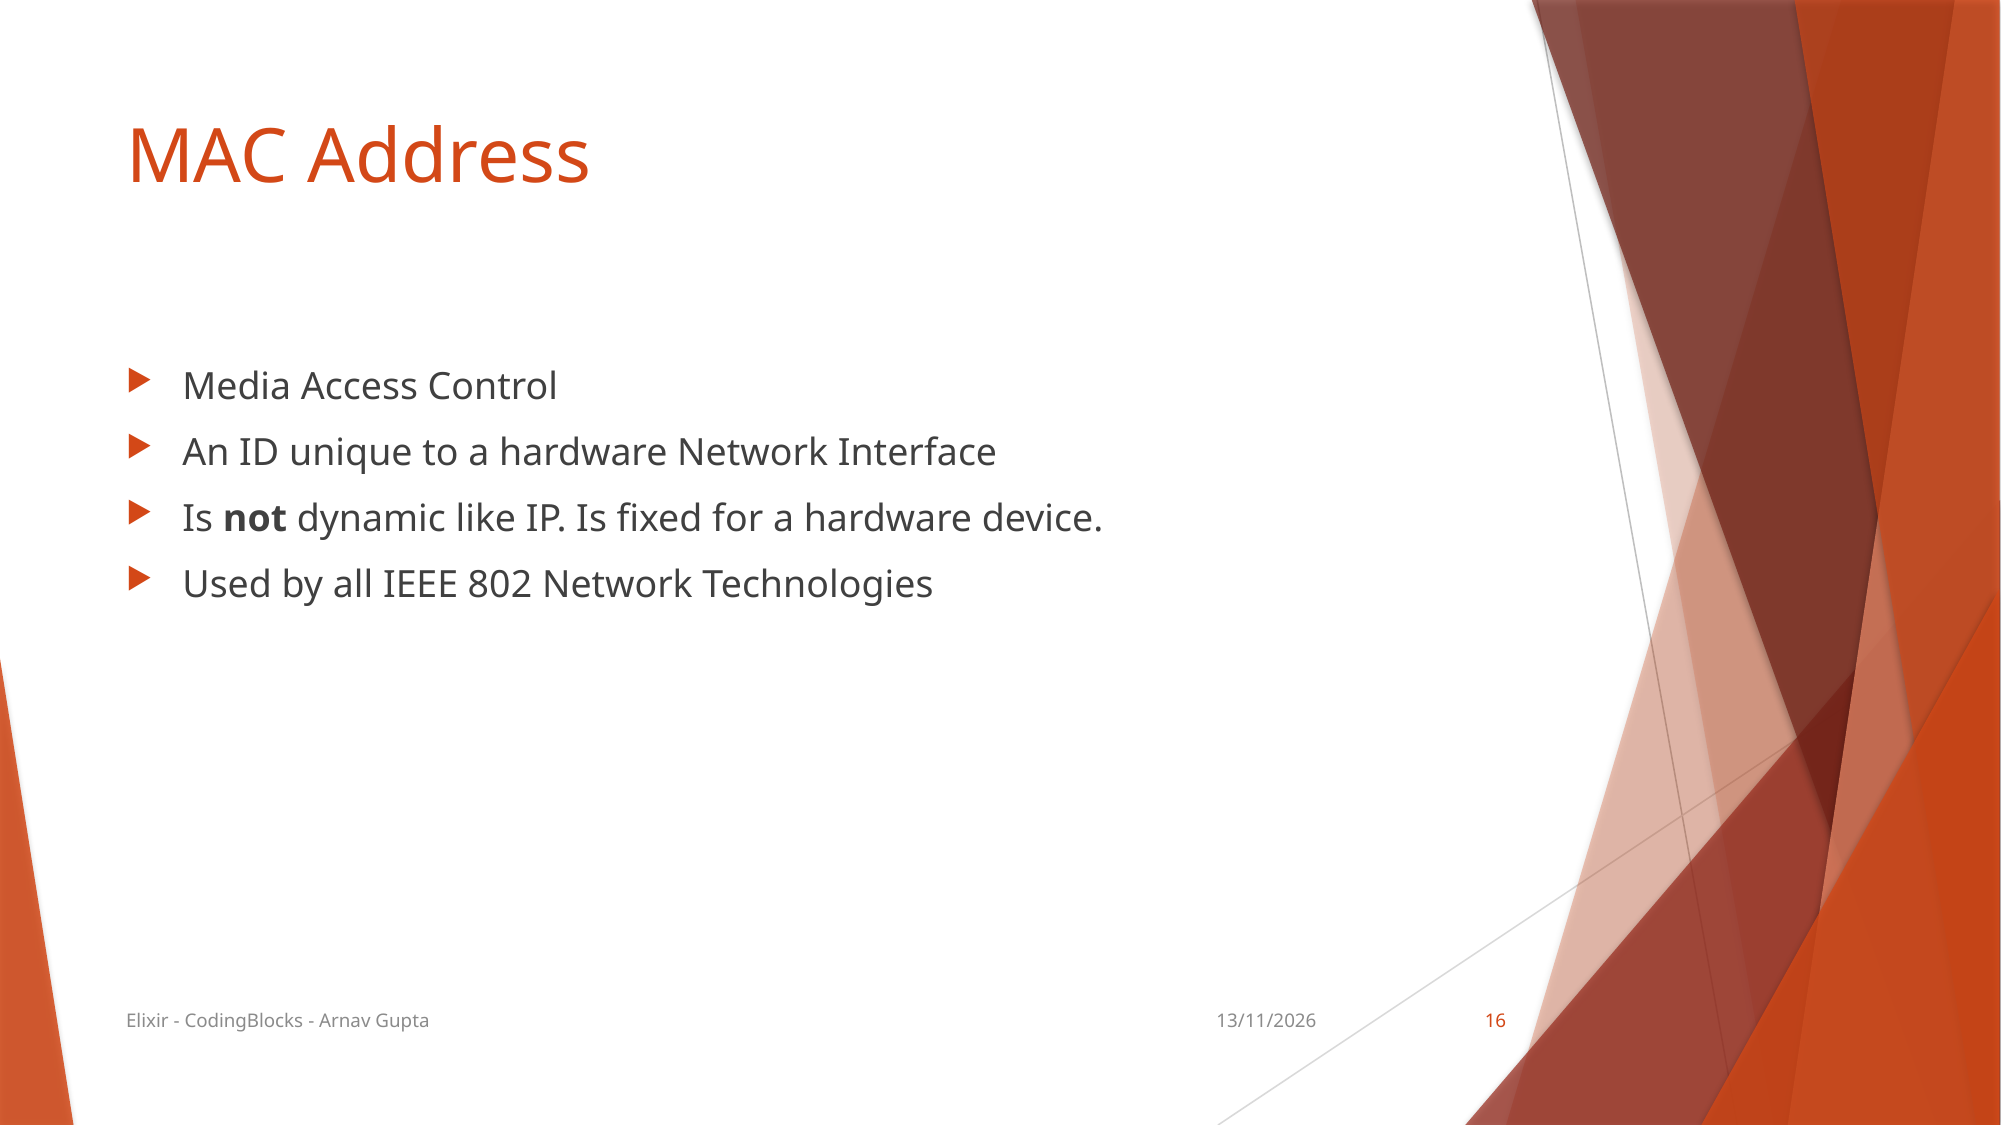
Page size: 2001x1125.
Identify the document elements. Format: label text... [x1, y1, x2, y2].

title MAC Address [111, 99, 1522, 317]
list Media Access Control An ID unique to a hardware Network Interface Is not dynamic like IP. Is fixed for a hardware device. Used by all IEEE 802 Network Technologies [111, 354, 1522, 992]
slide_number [1181, 991, 1332, 1051]
footer Elixir - CodingBlocks - Arnav Gupta [111, 991, 1145, 1051]
slide_number 16 [1409, 991, 1522, 1051]
